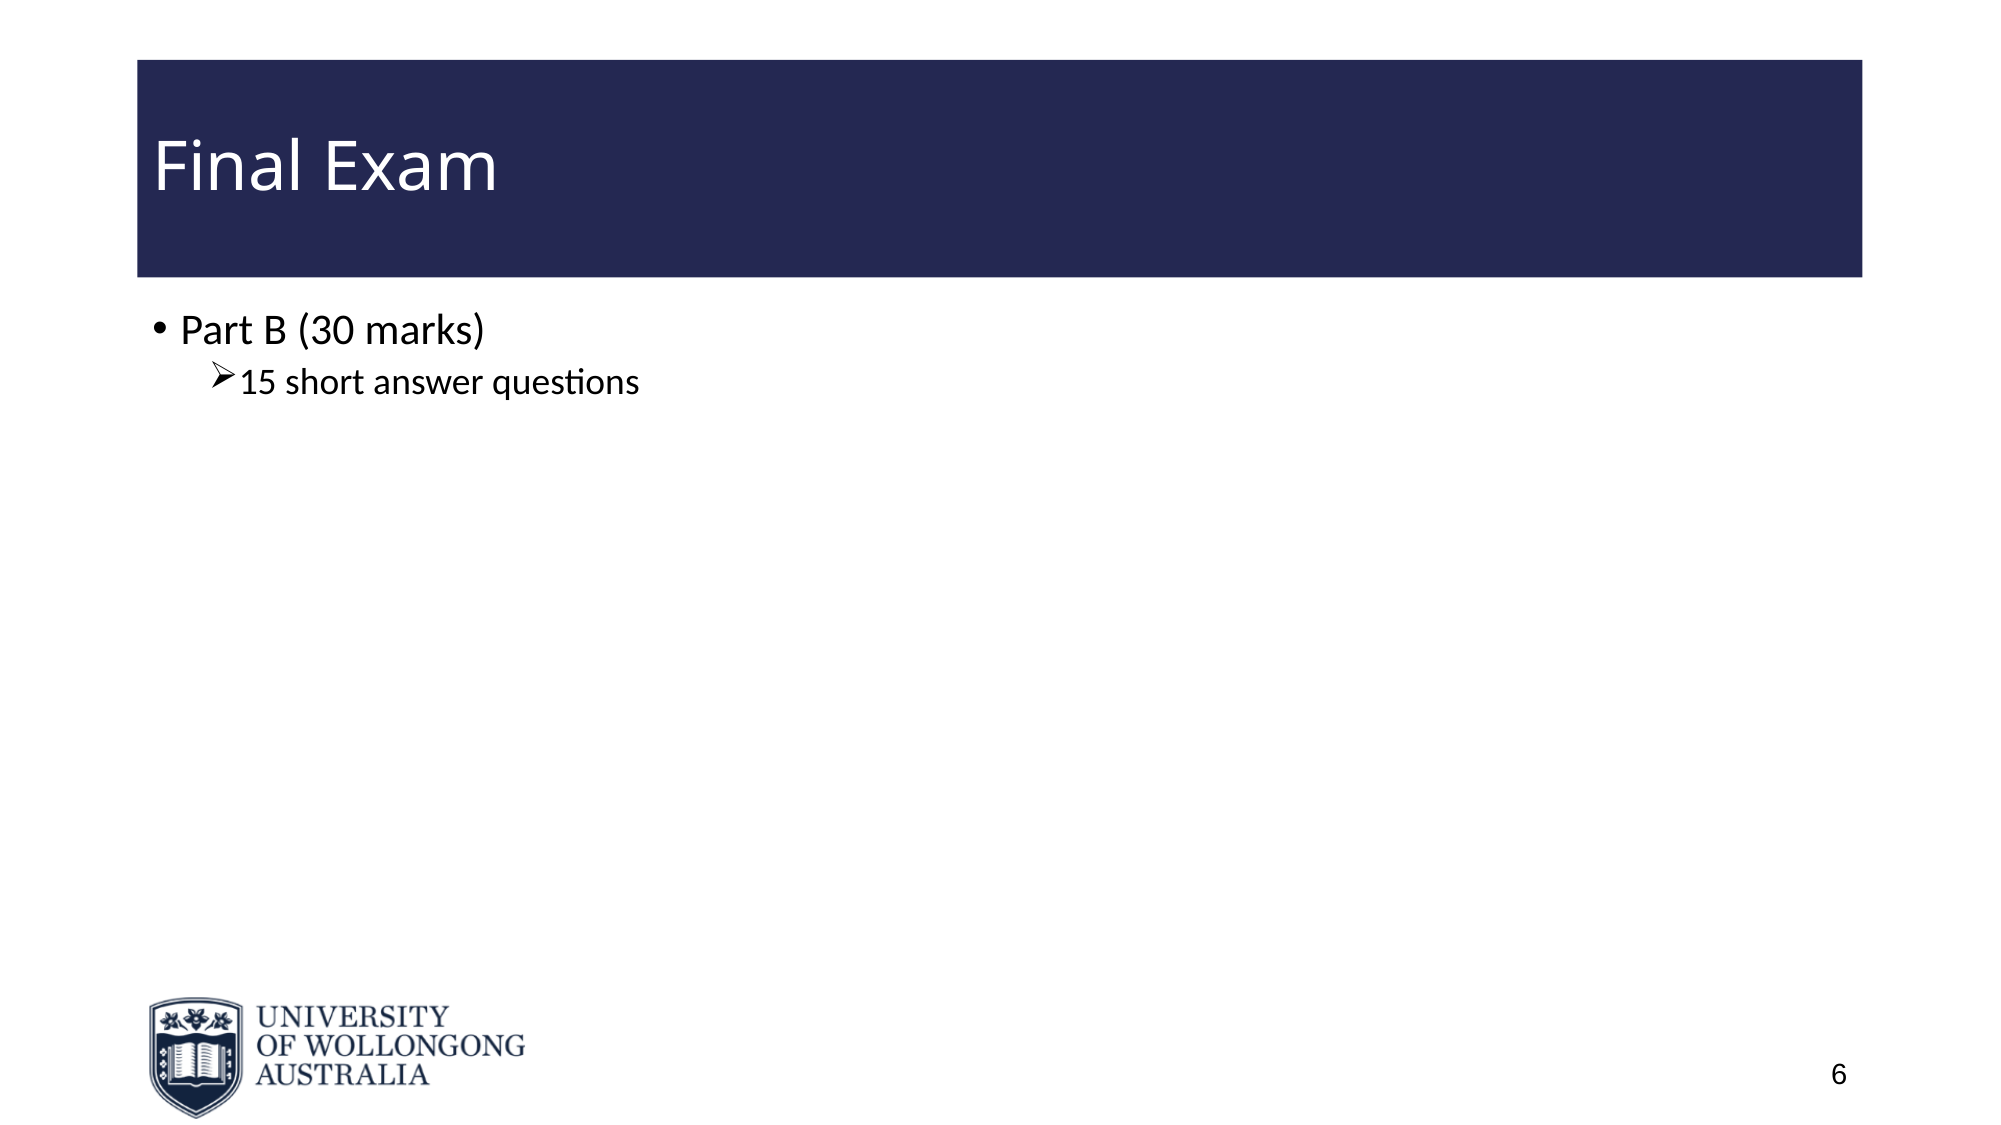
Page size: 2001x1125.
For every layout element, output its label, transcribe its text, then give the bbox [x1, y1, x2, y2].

slide_number 6 [1412, 1042, 1863, 1103]
list Part B (30 marks) 15 short answer questions [137, 299, 1863, 1014]
title Final Exam [137, 59, 1863, 278]
picture [137, 1014, 548, 1125]
